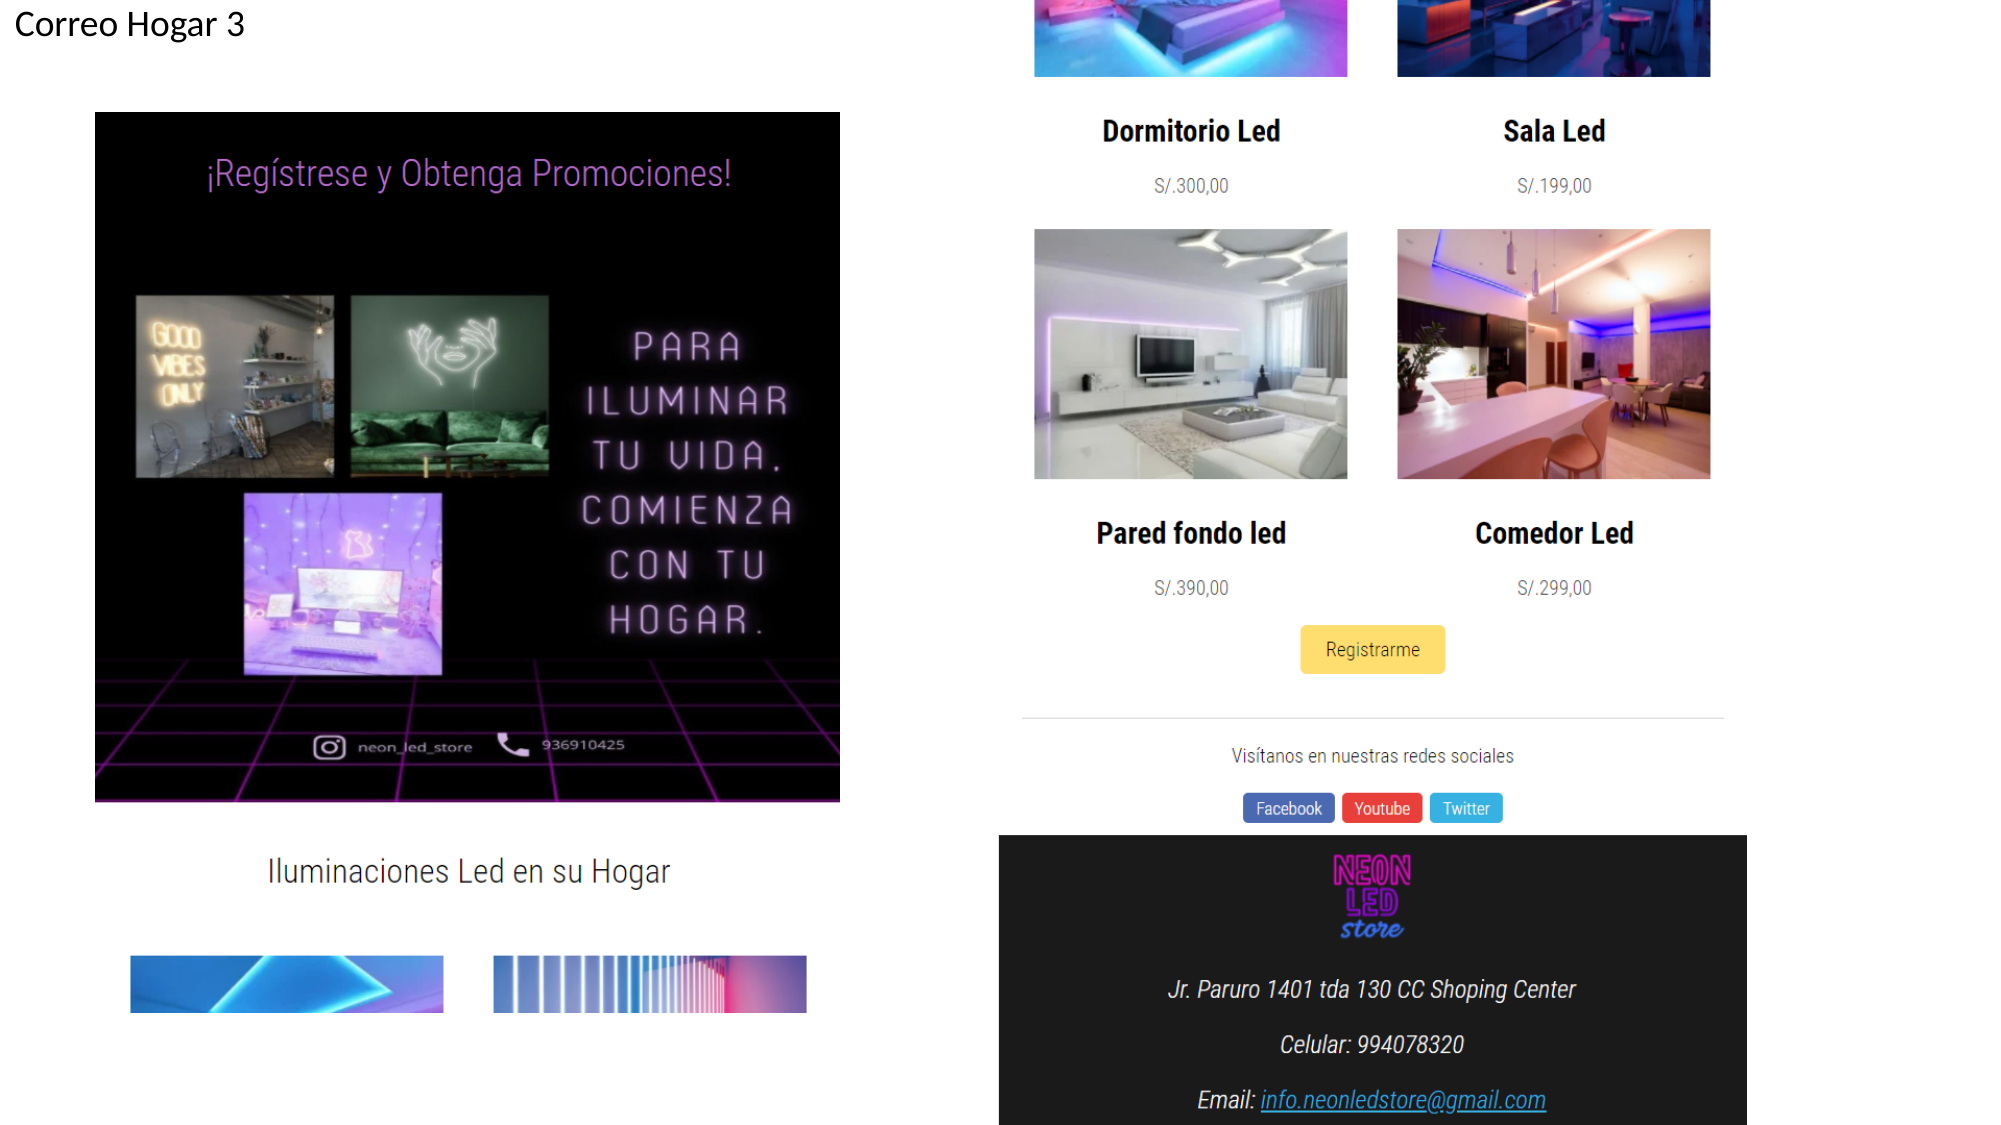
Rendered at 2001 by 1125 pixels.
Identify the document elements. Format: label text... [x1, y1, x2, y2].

text_box Correo Hogar 3 [0, 0, 530, 52]
picture [95, 112, 840, 1013]
picture [998, 0, 1747, 1125]
